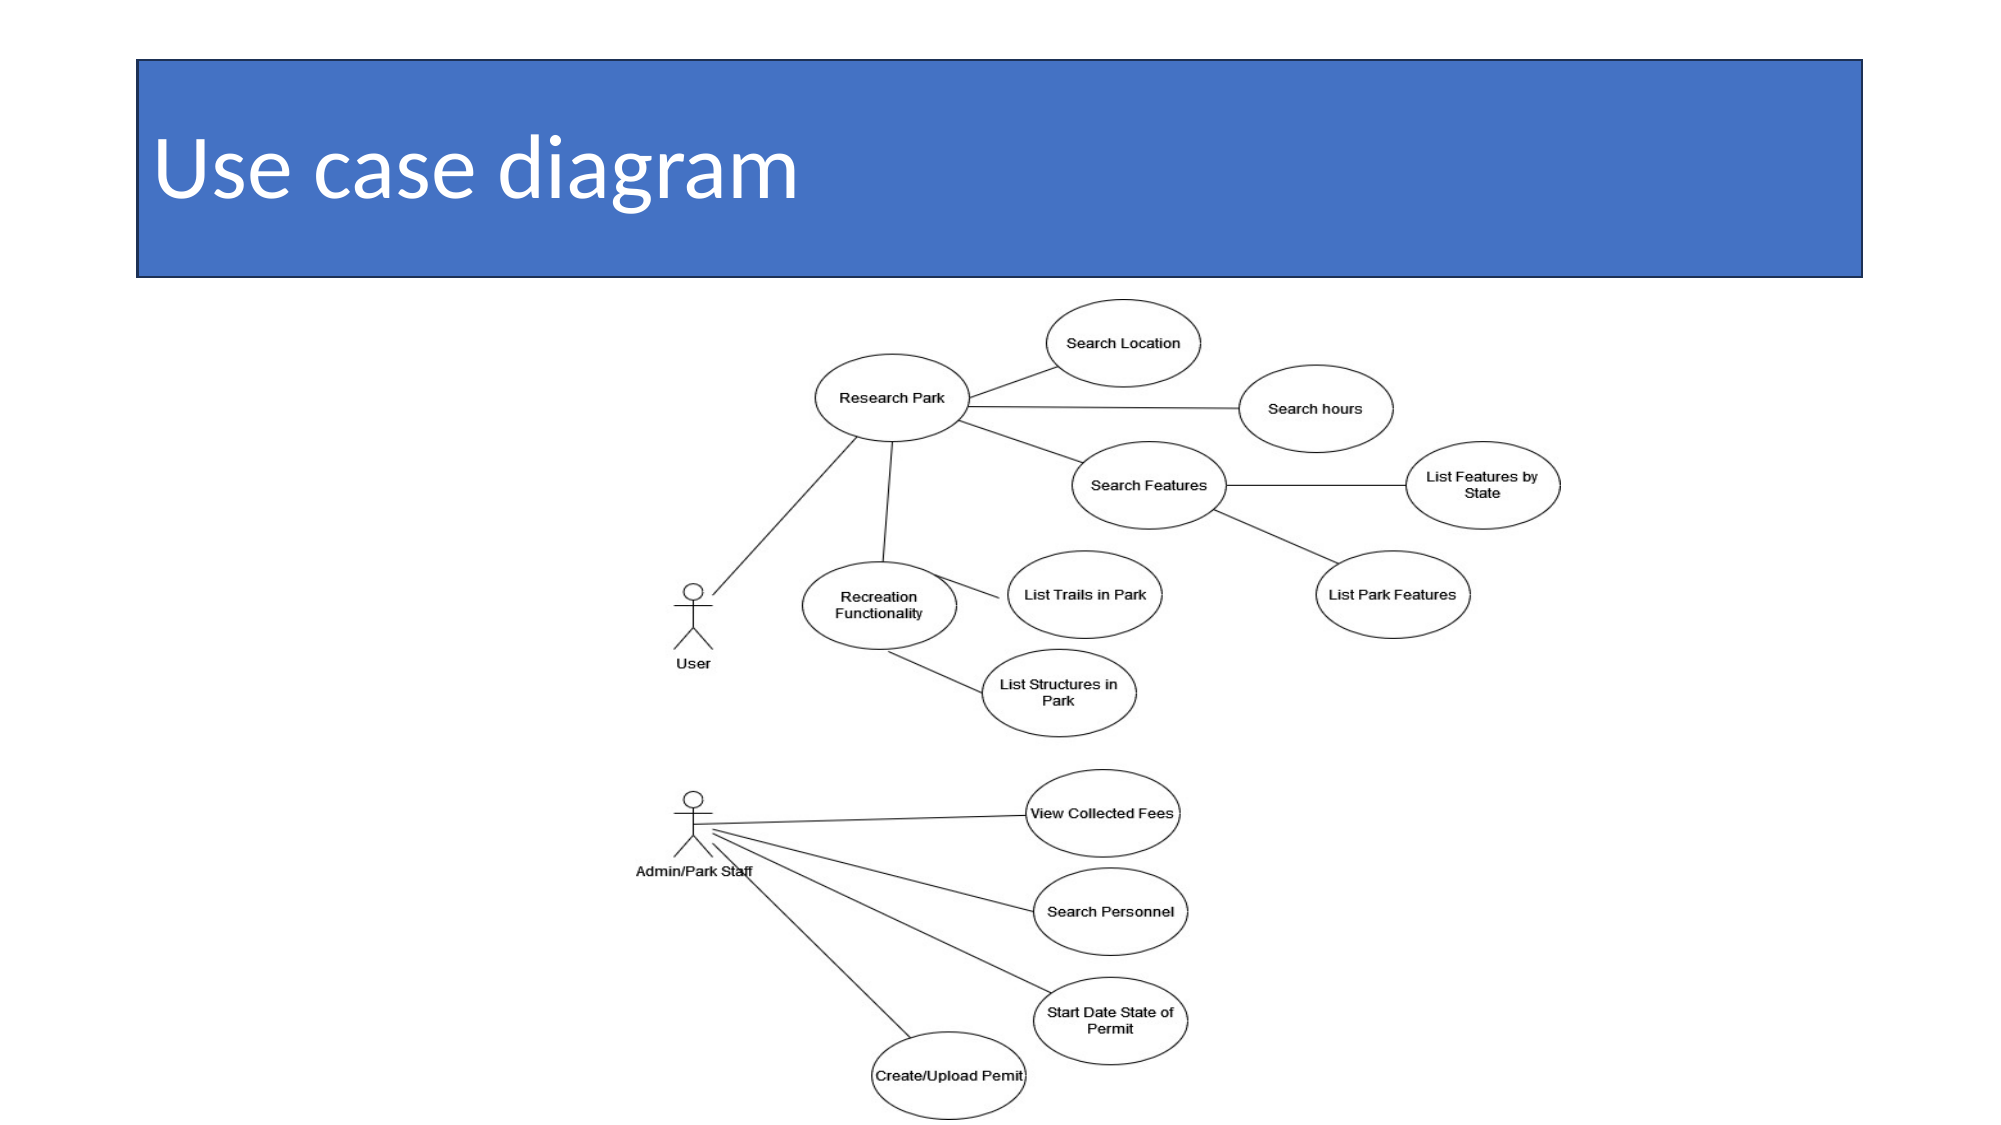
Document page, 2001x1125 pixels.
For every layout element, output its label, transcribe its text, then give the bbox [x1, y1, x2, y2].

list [635, 299, 1561, 1120]
title Use case diagram [136, 59, 1863, 278]
